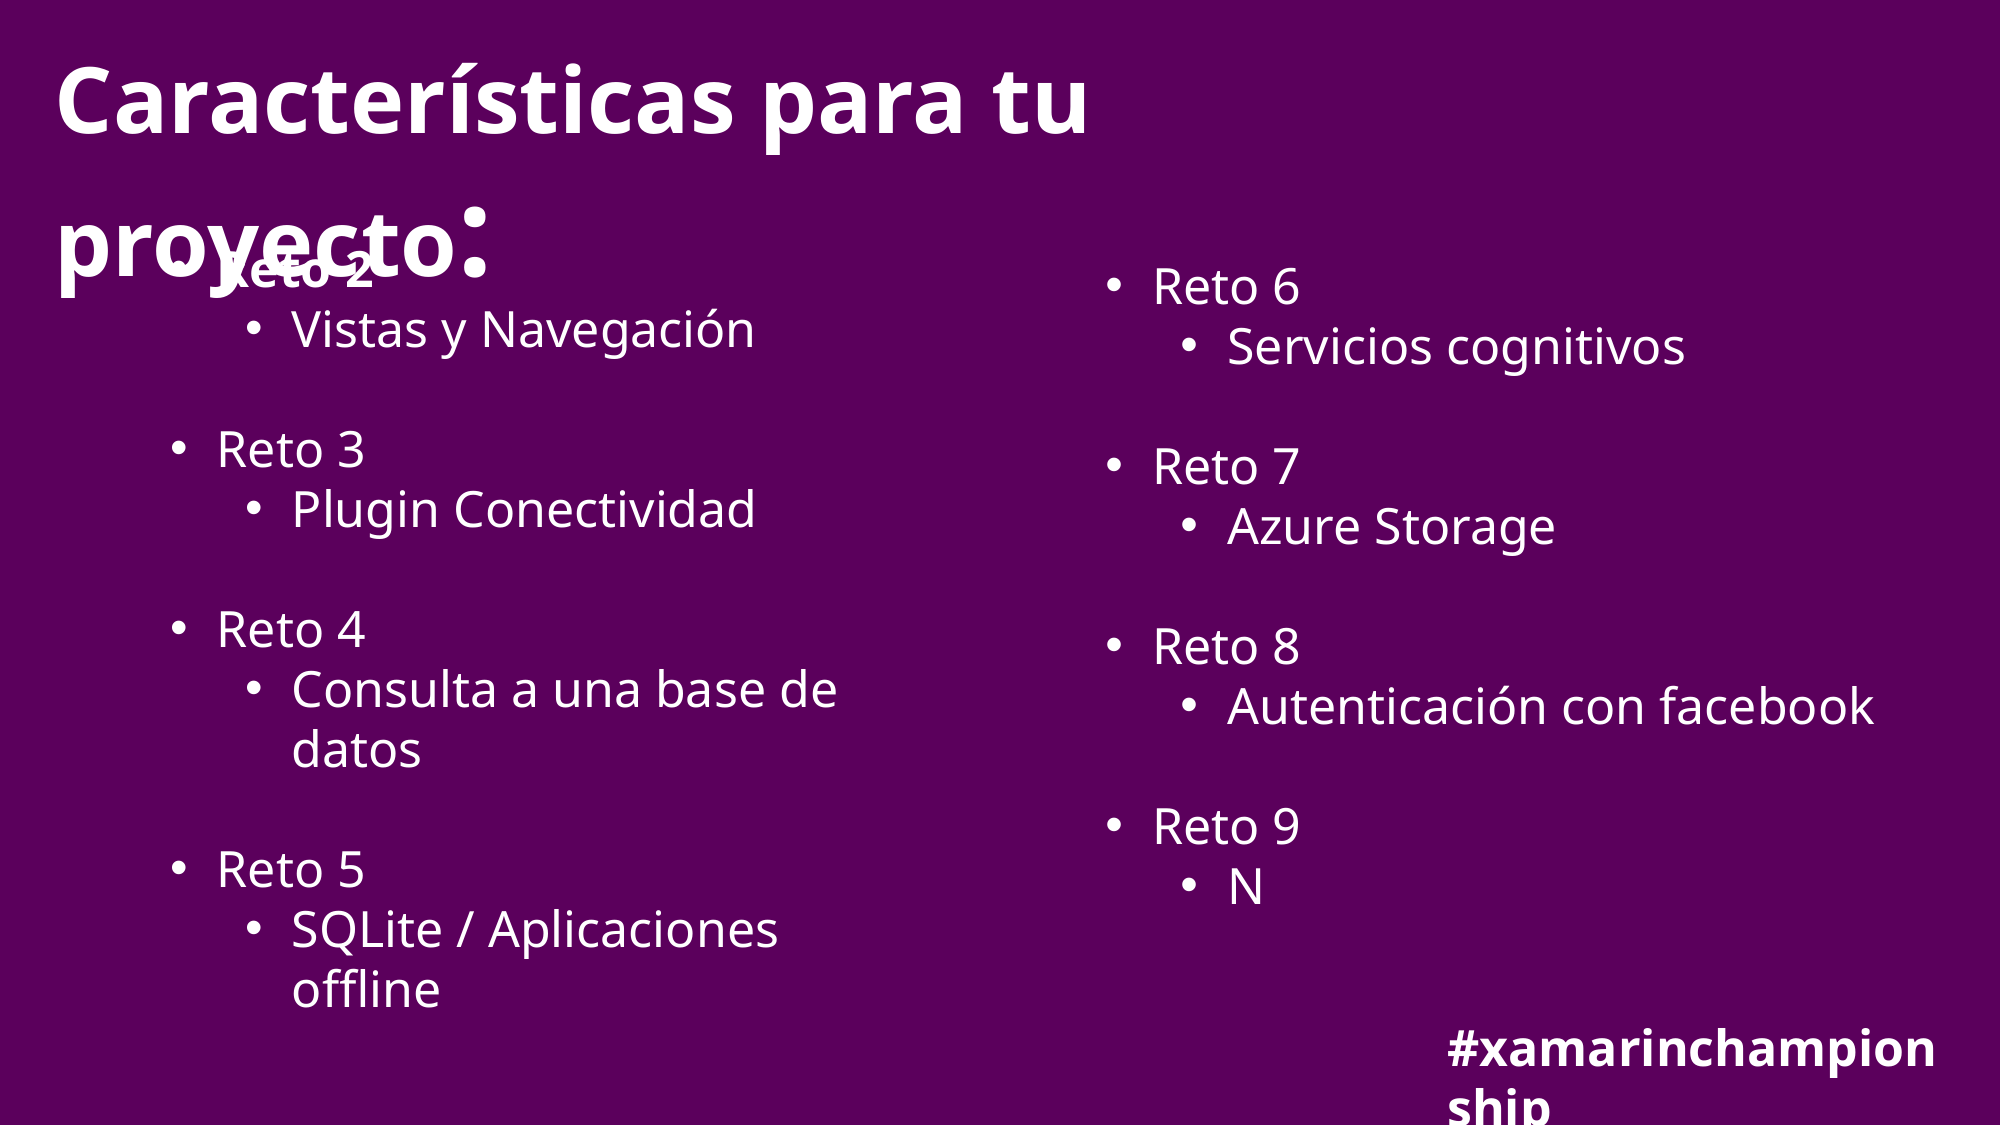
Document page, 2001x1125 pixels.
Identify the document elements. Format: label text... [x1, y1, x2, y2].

text_box Reto 6 Servicios cognitivos Reto 7 Azure Storage Reto 8 Autenticación con facebook Reto 9 N [1090, 196, 2000, 922]
text_box #xamarinchampionship [1432, 1008, 1963, 1125]
text_box Reto 2 Vistas y Navegación Reto 3 Plugin Conectividad Reto 4 Consulta a una base de datos Reto 5 SQLite / Aplicaciones offline [155, 309, 904, 1070]
text_box Características para tu proyecto: [40, 34, 1446, 309]
